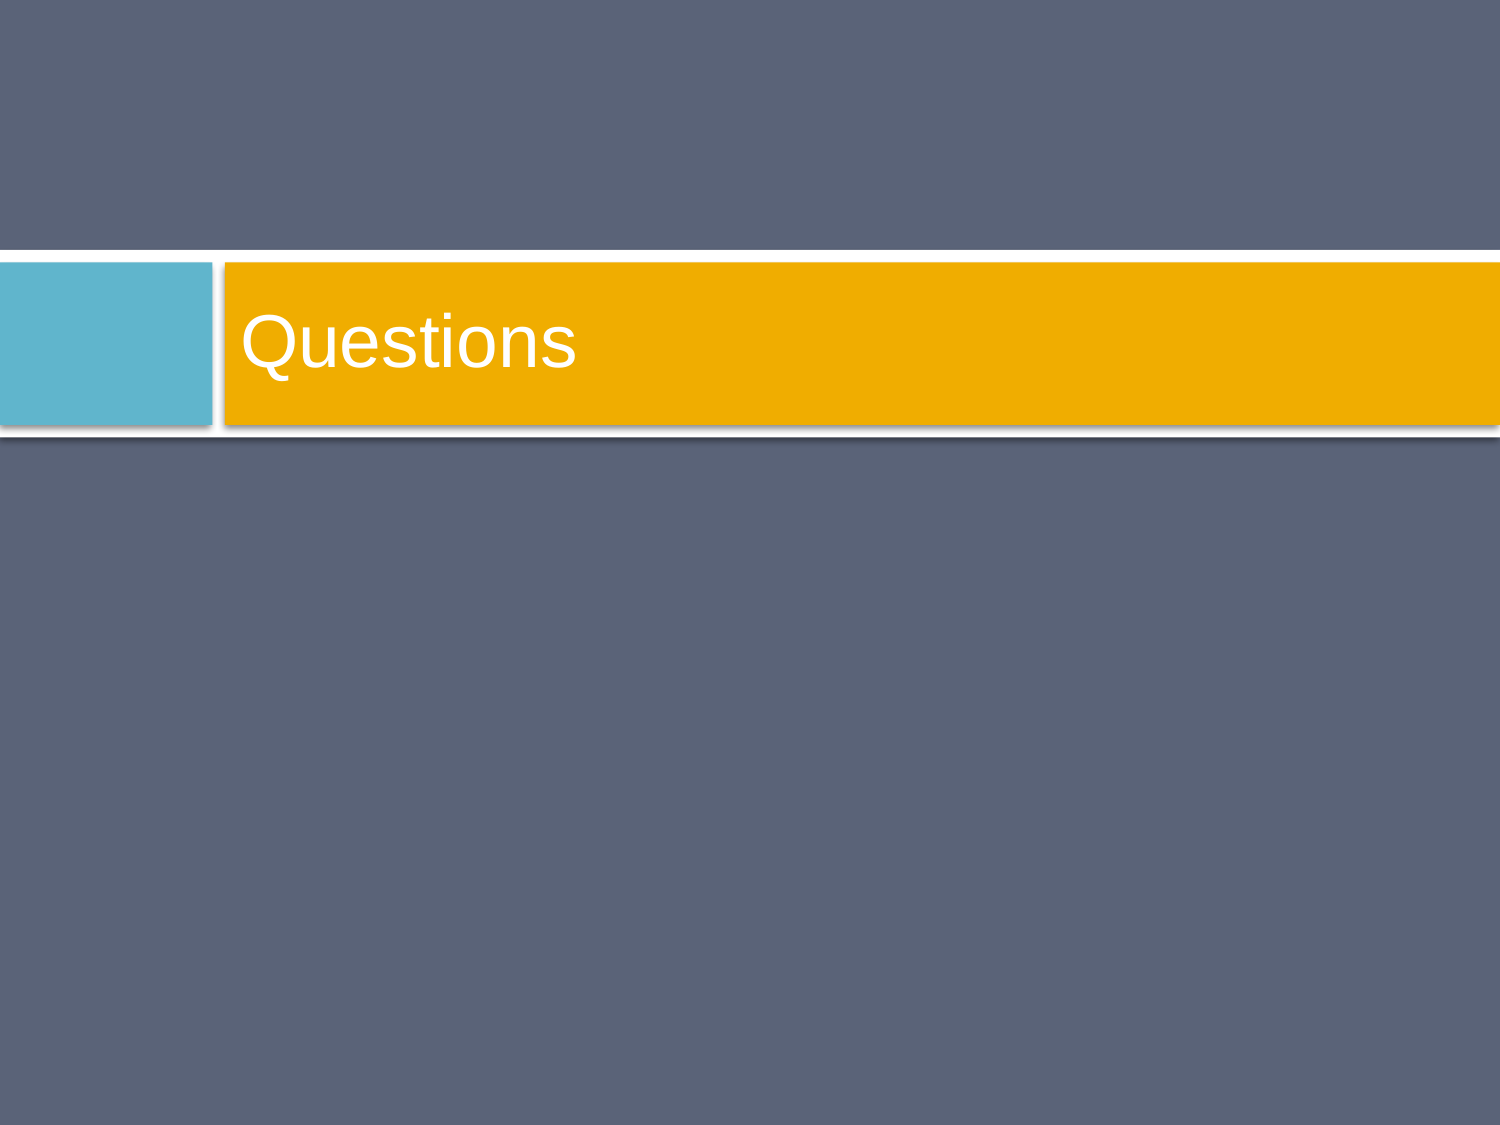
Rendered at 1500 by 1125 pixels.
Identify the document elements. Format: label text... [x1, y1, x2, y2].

title Questions [224, 262, 1476, 426]
